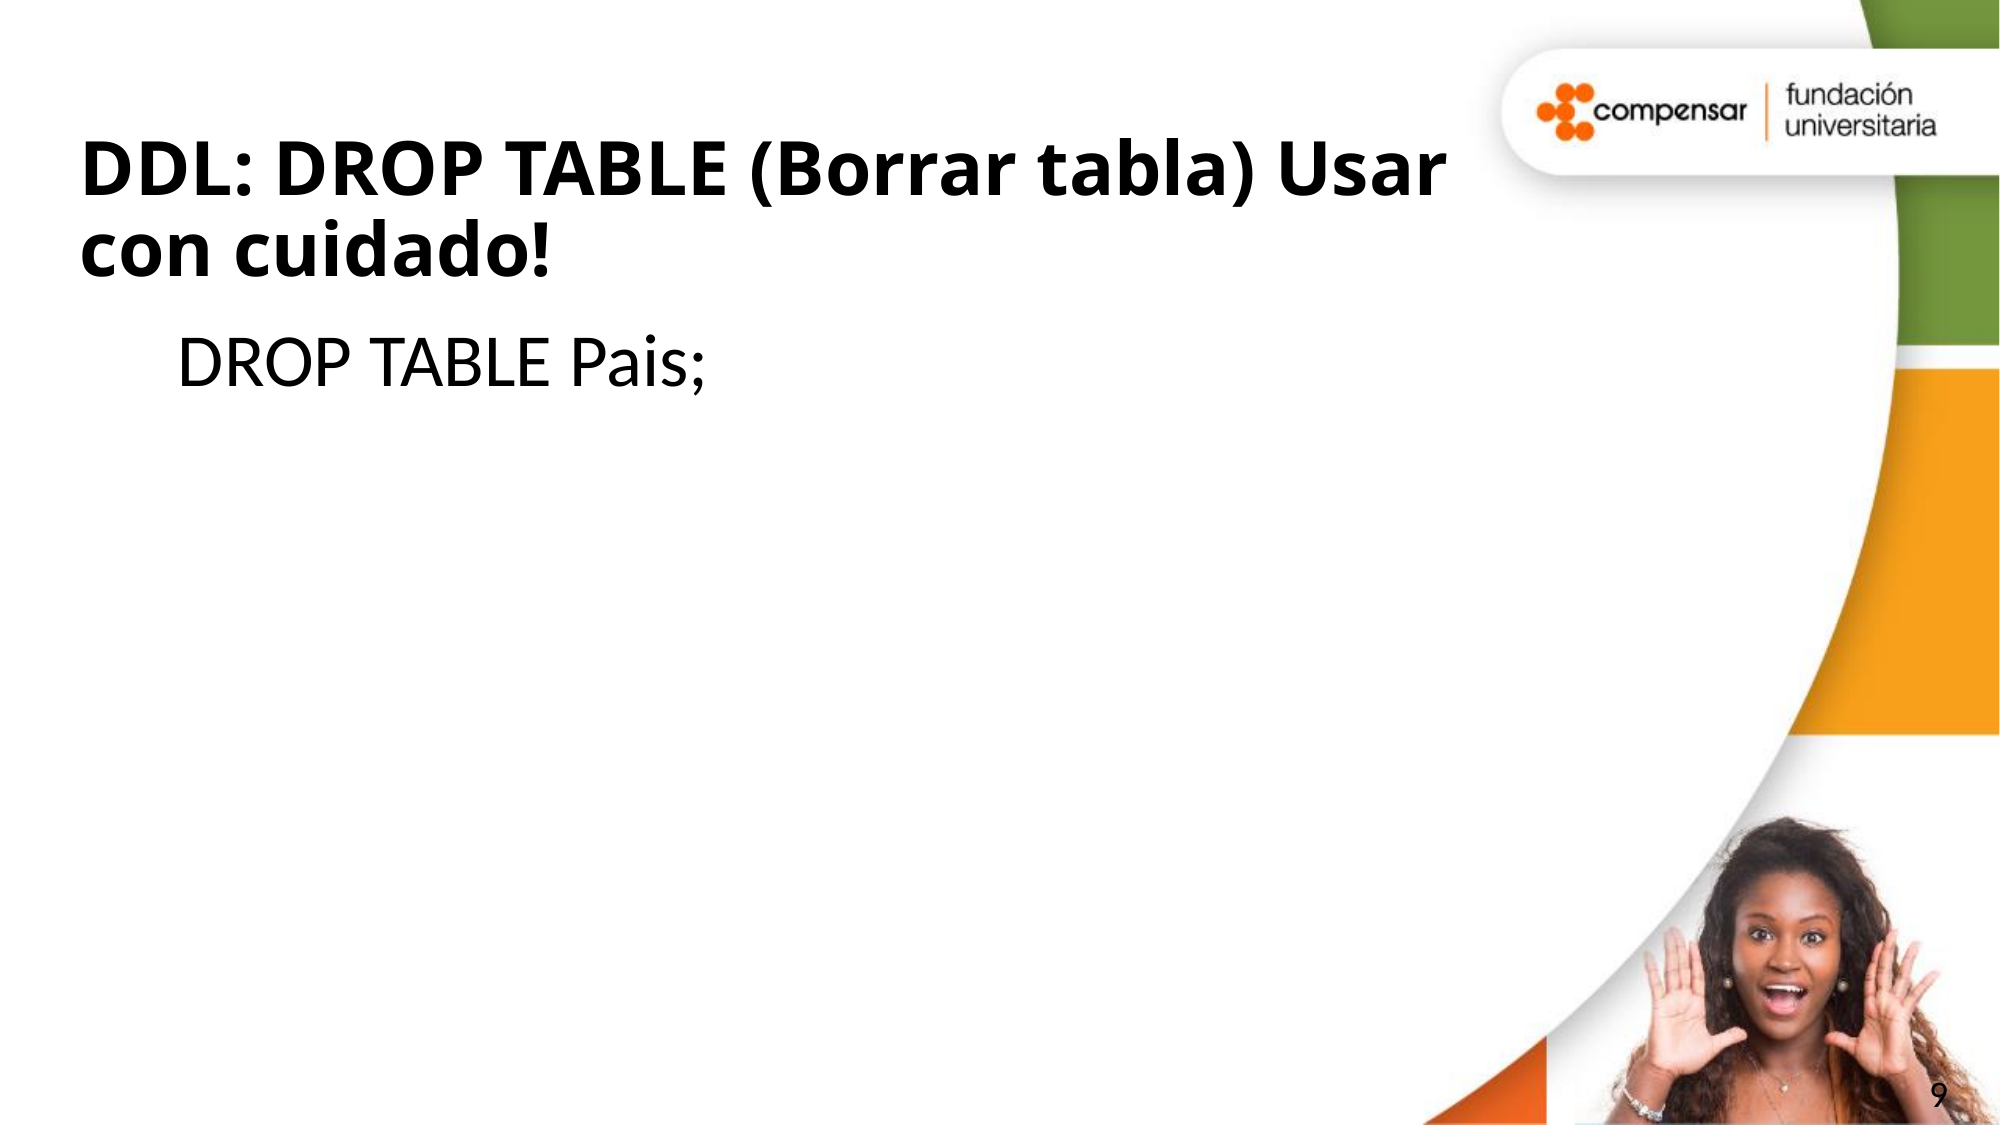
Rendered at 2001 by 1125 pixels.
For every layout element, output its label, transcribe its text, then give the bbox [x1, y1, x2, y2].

slide_number 9 [1907, 1056, 2000, 1103]
text_box DROP TABLE Pais; [163, 303, 1854, 1014]
title DDL: DROP TABLE (Borrar tabla) Usar con cuidado! [64, 123, 1561, 303]
footer © TODOS LOS DERECHOS RESERVADOS POR FUNDACIÓN UNIVERSITARIA COMPENSAR [1057, 1048, 1885, 1109]
picture [0, 0, 2000, 1125]
